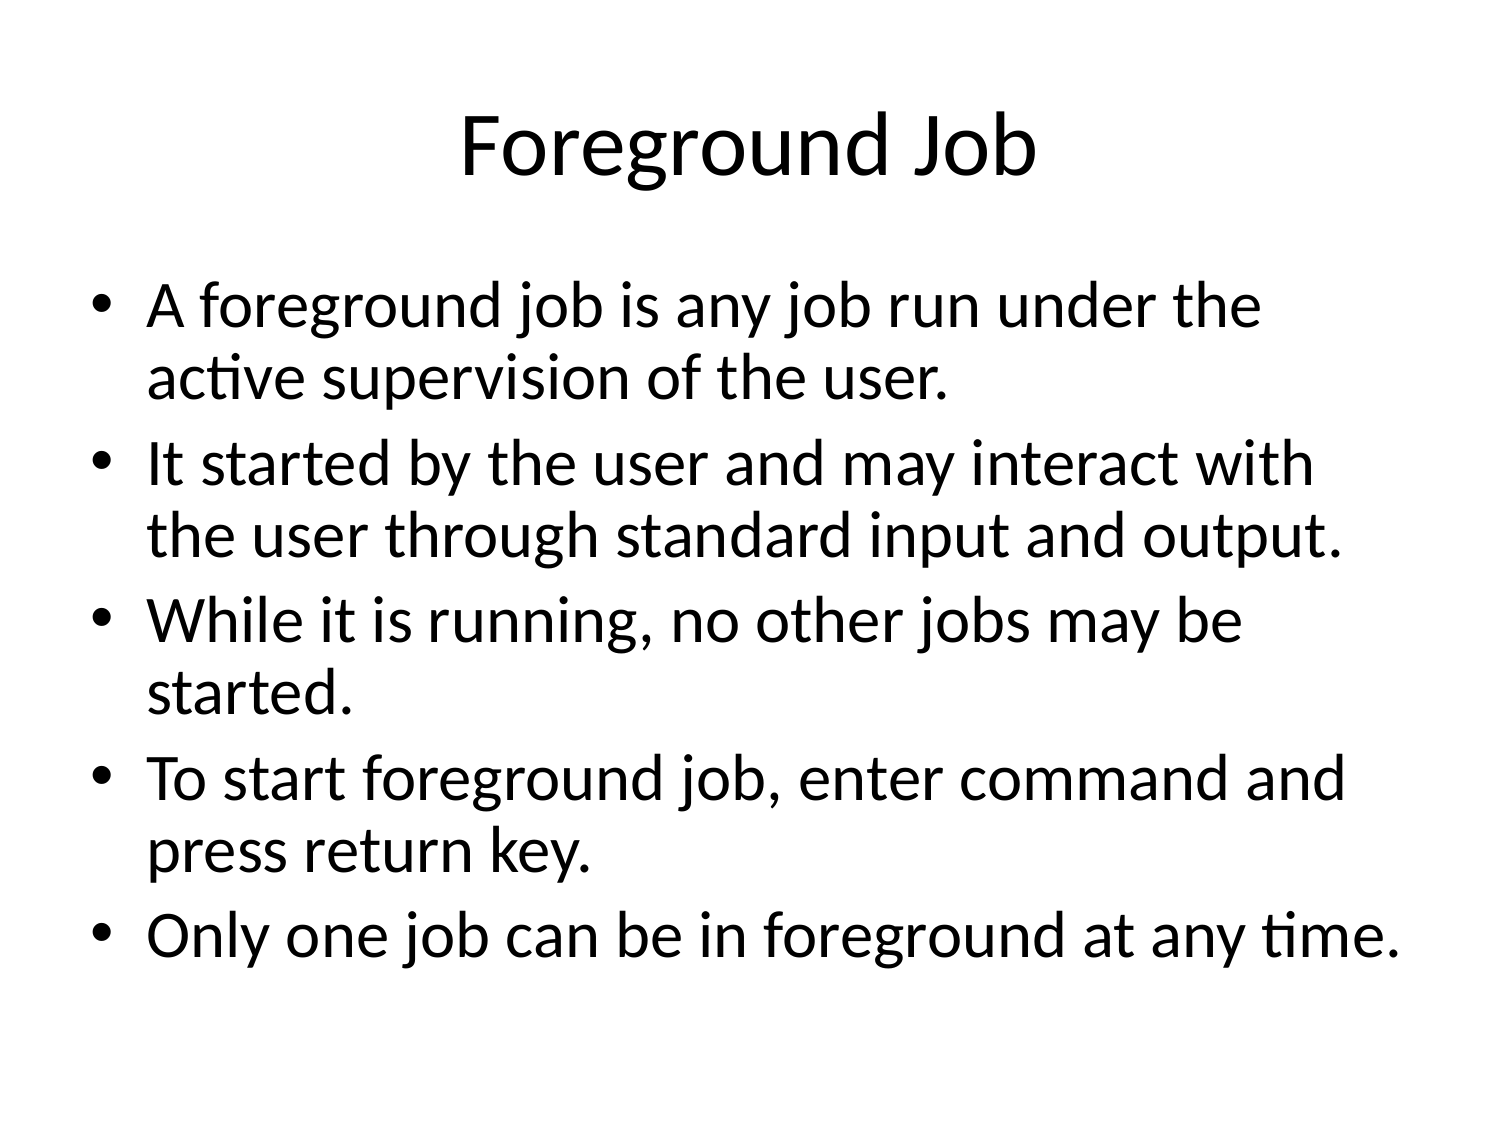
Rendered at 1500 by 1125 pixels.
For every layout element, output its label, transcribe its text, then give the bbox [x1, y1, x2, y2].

list A foreground job is any job run under the active supervision of the user. It started by the user and may interact with the user through standard input and output. While it is running, no other jobs may be started. To start foreground job, enter command and press return key. Only one job can be in foreground at any time. [75, 262, 1425, 1005]
title Foreground Job [75, 45, 1425, 233]
